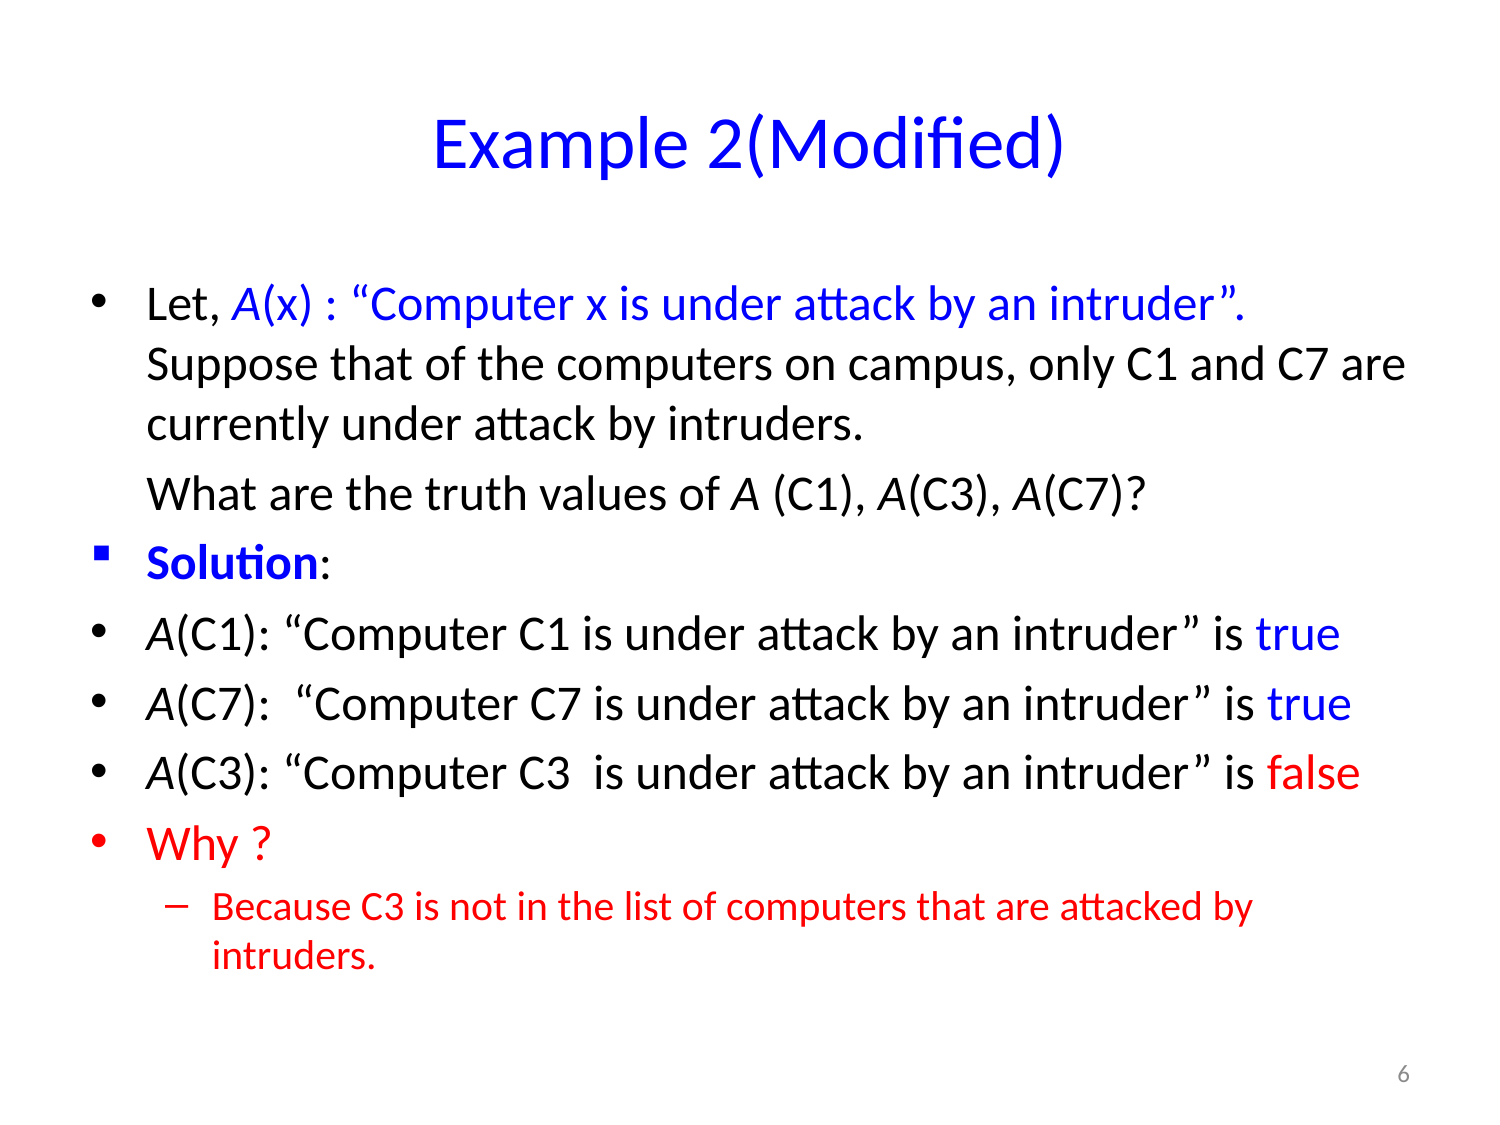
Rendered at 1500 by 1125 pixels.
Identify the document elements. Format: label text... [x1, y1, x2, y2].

title Example 2(Modified) [74, 44, 1426, 233]
slide_number 6 [1074, 1042, 1425, 1103]
list Let, A(x) : “Computer x is under attack by an intruder”. Suppose that of the computers on campus, only C1 and C7 are currently under attack by intruders. What are the truth values of A (C1), A(C3), A(C7)? Solution: A(C1): “Computer C1 is under attack by an intruder” is true A(C7): “Computer C7 is under attack by an intruder” is true A(C3): “Computer C3 is under attack by an intruder” is false Why ? Because C3 is not in the list of computers that are attacked by intruders. [74, 262, 1426, 1006]
